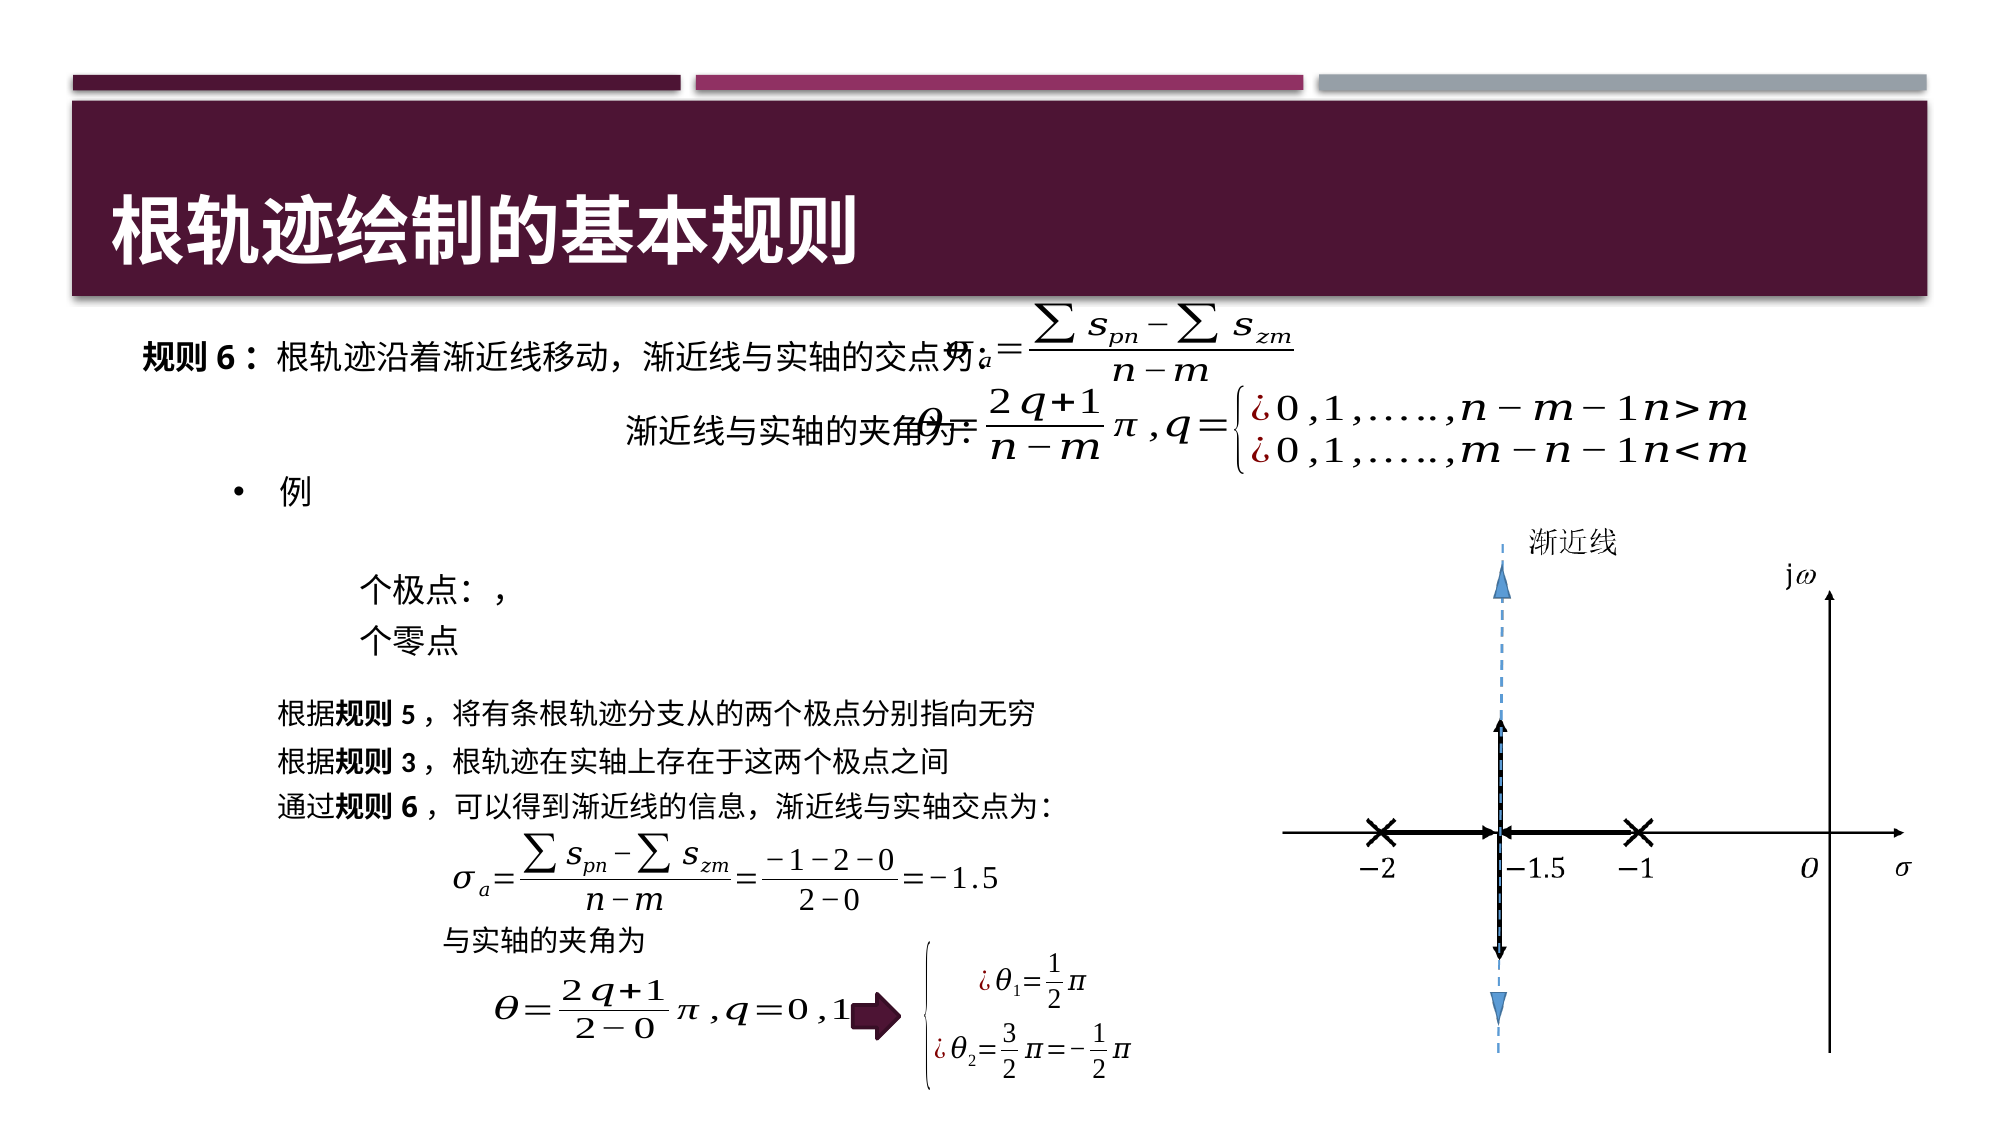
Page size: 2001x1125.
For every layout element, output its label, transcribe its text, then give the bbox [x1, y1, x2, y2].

text_box 与实轴的夹角为 [427, 915, 672, 965]
text_box 渐近线与实轴的夹角为： [611, 382, 1029, 458]
text_box [850, 992, 901, 1041]
title 根轨迹绘制的基本规则 [95, 115, 1905, 282]
picture [1281, 517, 1928, 1054]
text_box 根据规则3，根轨迹在实轴上存在于这两个极点之间 [262, 735, 1233, 780]
text_box 通过规则6，可以得到渐近线的信息，渐近线与实轴交点为： [262, 780, 1263, 831]
text_box 规则6：根轨迹沿着渐近线移动，渐近线与实轴的交点为： [82, 308, 1892, 384]
